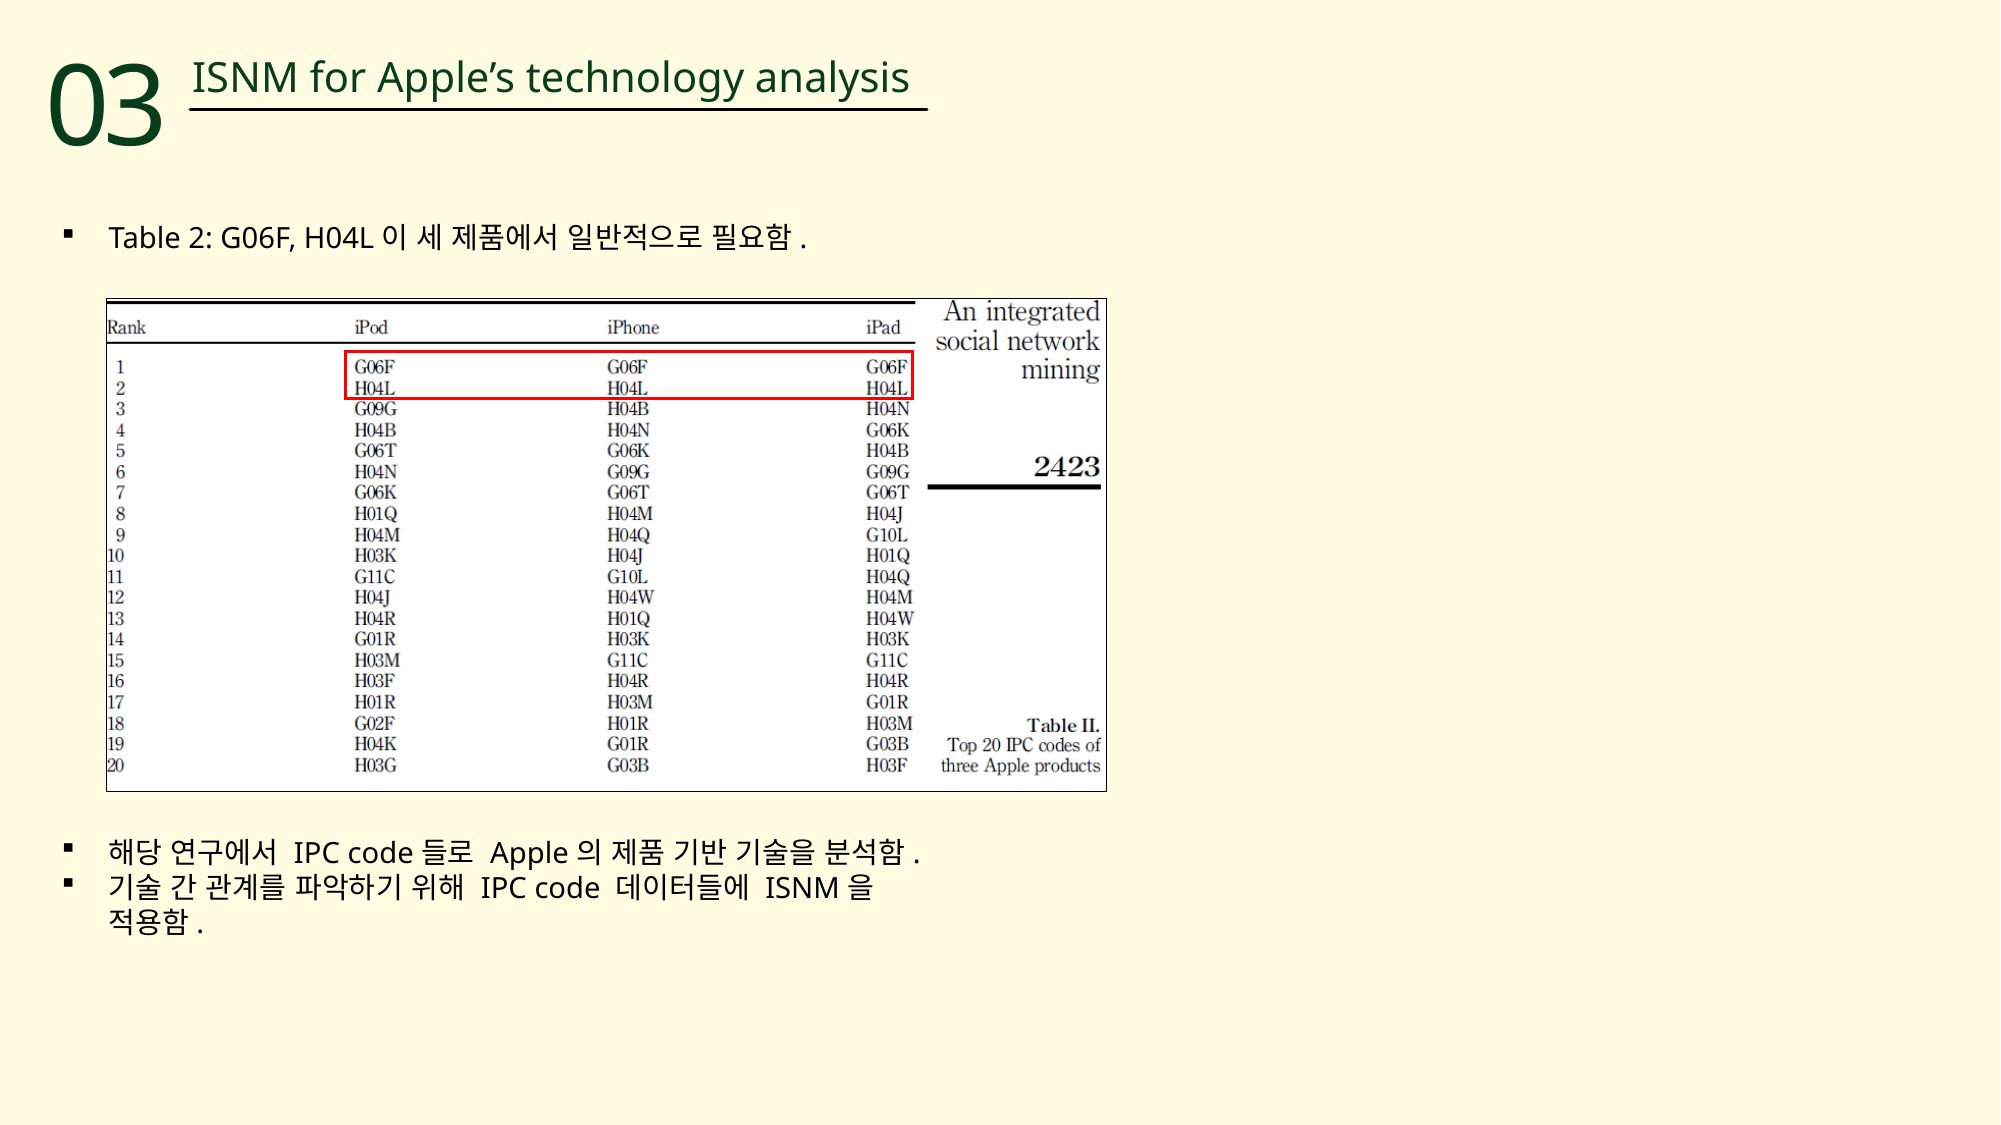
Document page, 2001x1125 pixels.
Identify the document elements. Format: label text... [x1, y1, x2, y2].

text_box ISNM for Apple’s technology analysis [177, 43, 926, 109]
text_box 03 [30, 25, 183, 176]
text_box 해당 연구에서 IPC code들로 Apple의 제품 기반 기술을 분석함. 기술 간 관계를 파악하기 위해 IPC code 데이터들에 ISNM을 적용함. [46, 827, 965, 947]
picture [106, 298, 1107, 792]
text_box Table 2: G06F, H04L이 세 제품에서 일반적으로 필요함. [46, 212, 965, 263]
